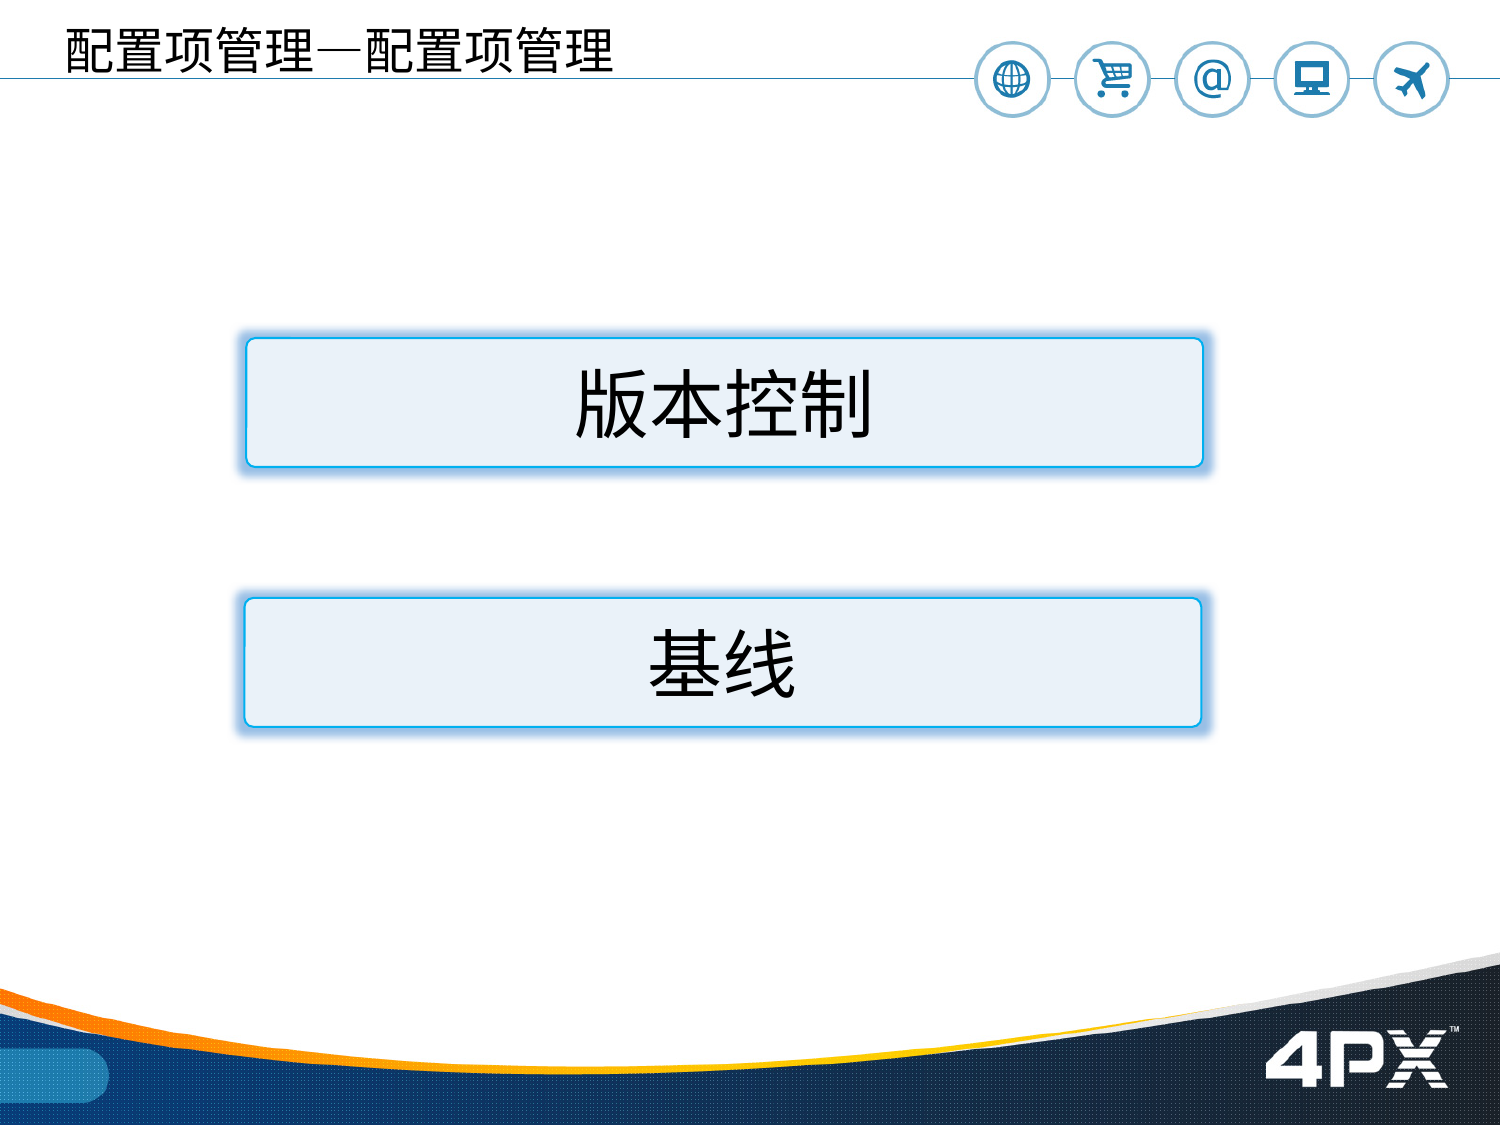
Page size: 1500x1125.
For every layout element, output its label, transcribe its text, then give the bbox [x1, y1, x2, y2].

text_box 基线 [242, 595, 1204, 729]
picture [0, 0, 1500, 1125]
text_box 配置项管理—配置项管理 [49, 0, 1400, 105]
text_box 版本控制 [244, 335, 1206, 470]
